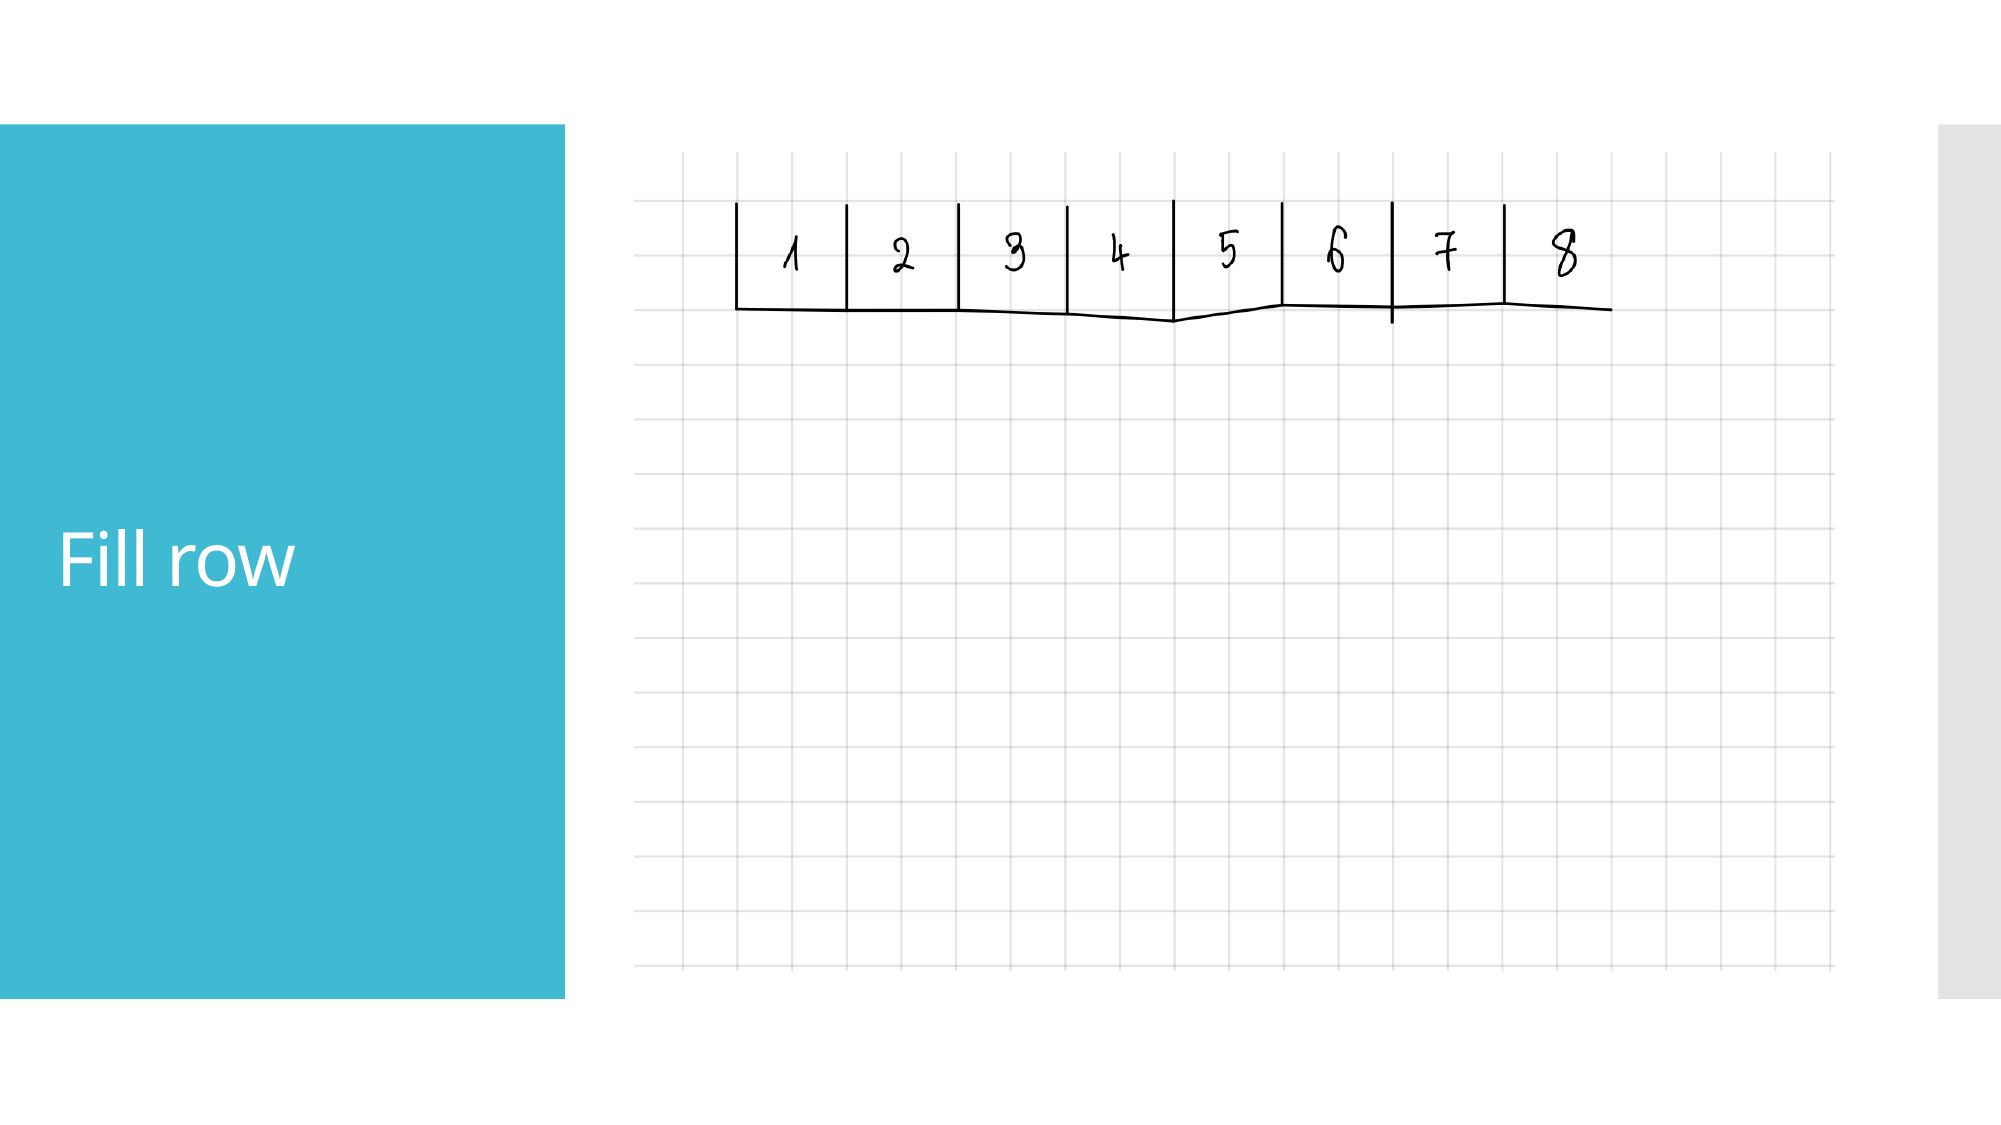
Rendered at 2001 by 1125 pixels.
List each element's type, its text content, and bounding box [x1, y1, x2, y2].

title Fill row [41, 184, 525, 940]
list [634, 152, 1835, 972]
